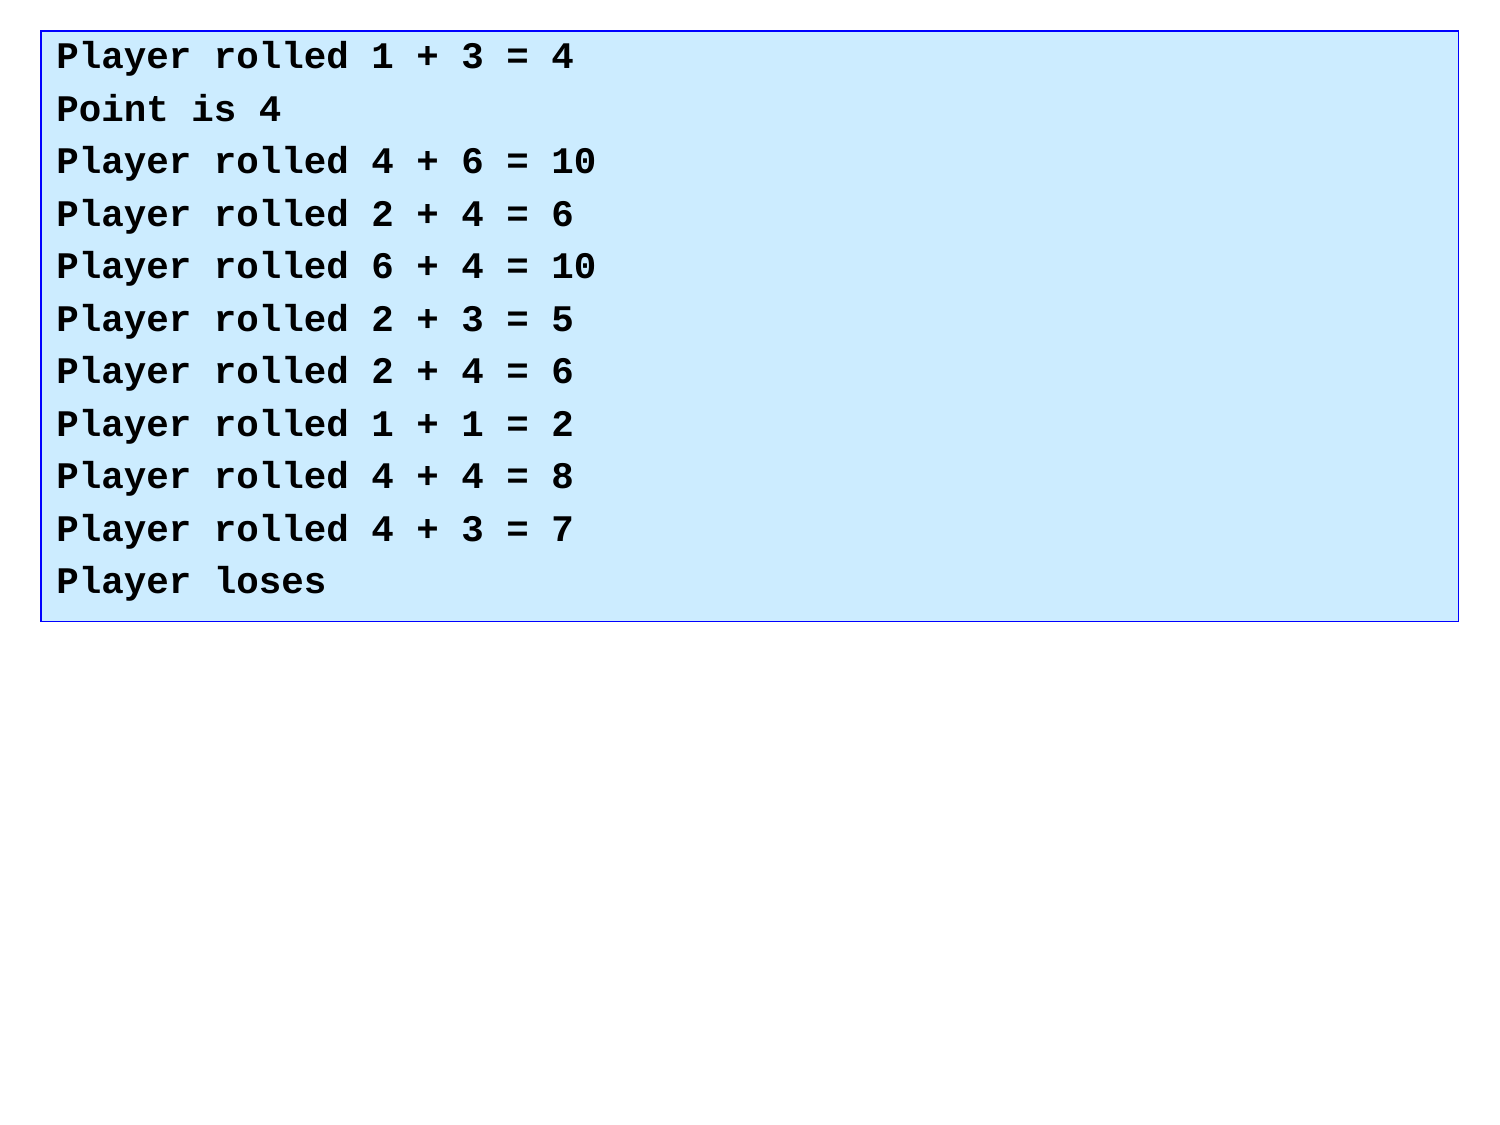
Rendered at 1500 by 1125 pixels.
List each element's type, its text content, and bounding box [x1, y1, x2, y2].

subtitle Player rolled 1 + 3 = 4 Point is 4 Player rolled 4 + 6 = 10 Player rolled 2 + 4 = 6 Player rolled 6 + 4 = 10 Player rolled 2 + 3 = 5 Player rolled 2 + 4 = 6 Player rolled 1 + 1 = 2 Player rolled 4 + 4 = 8 Player rolled 4 + 3 = 7 Player loses [40, 30, 1459, 622]
